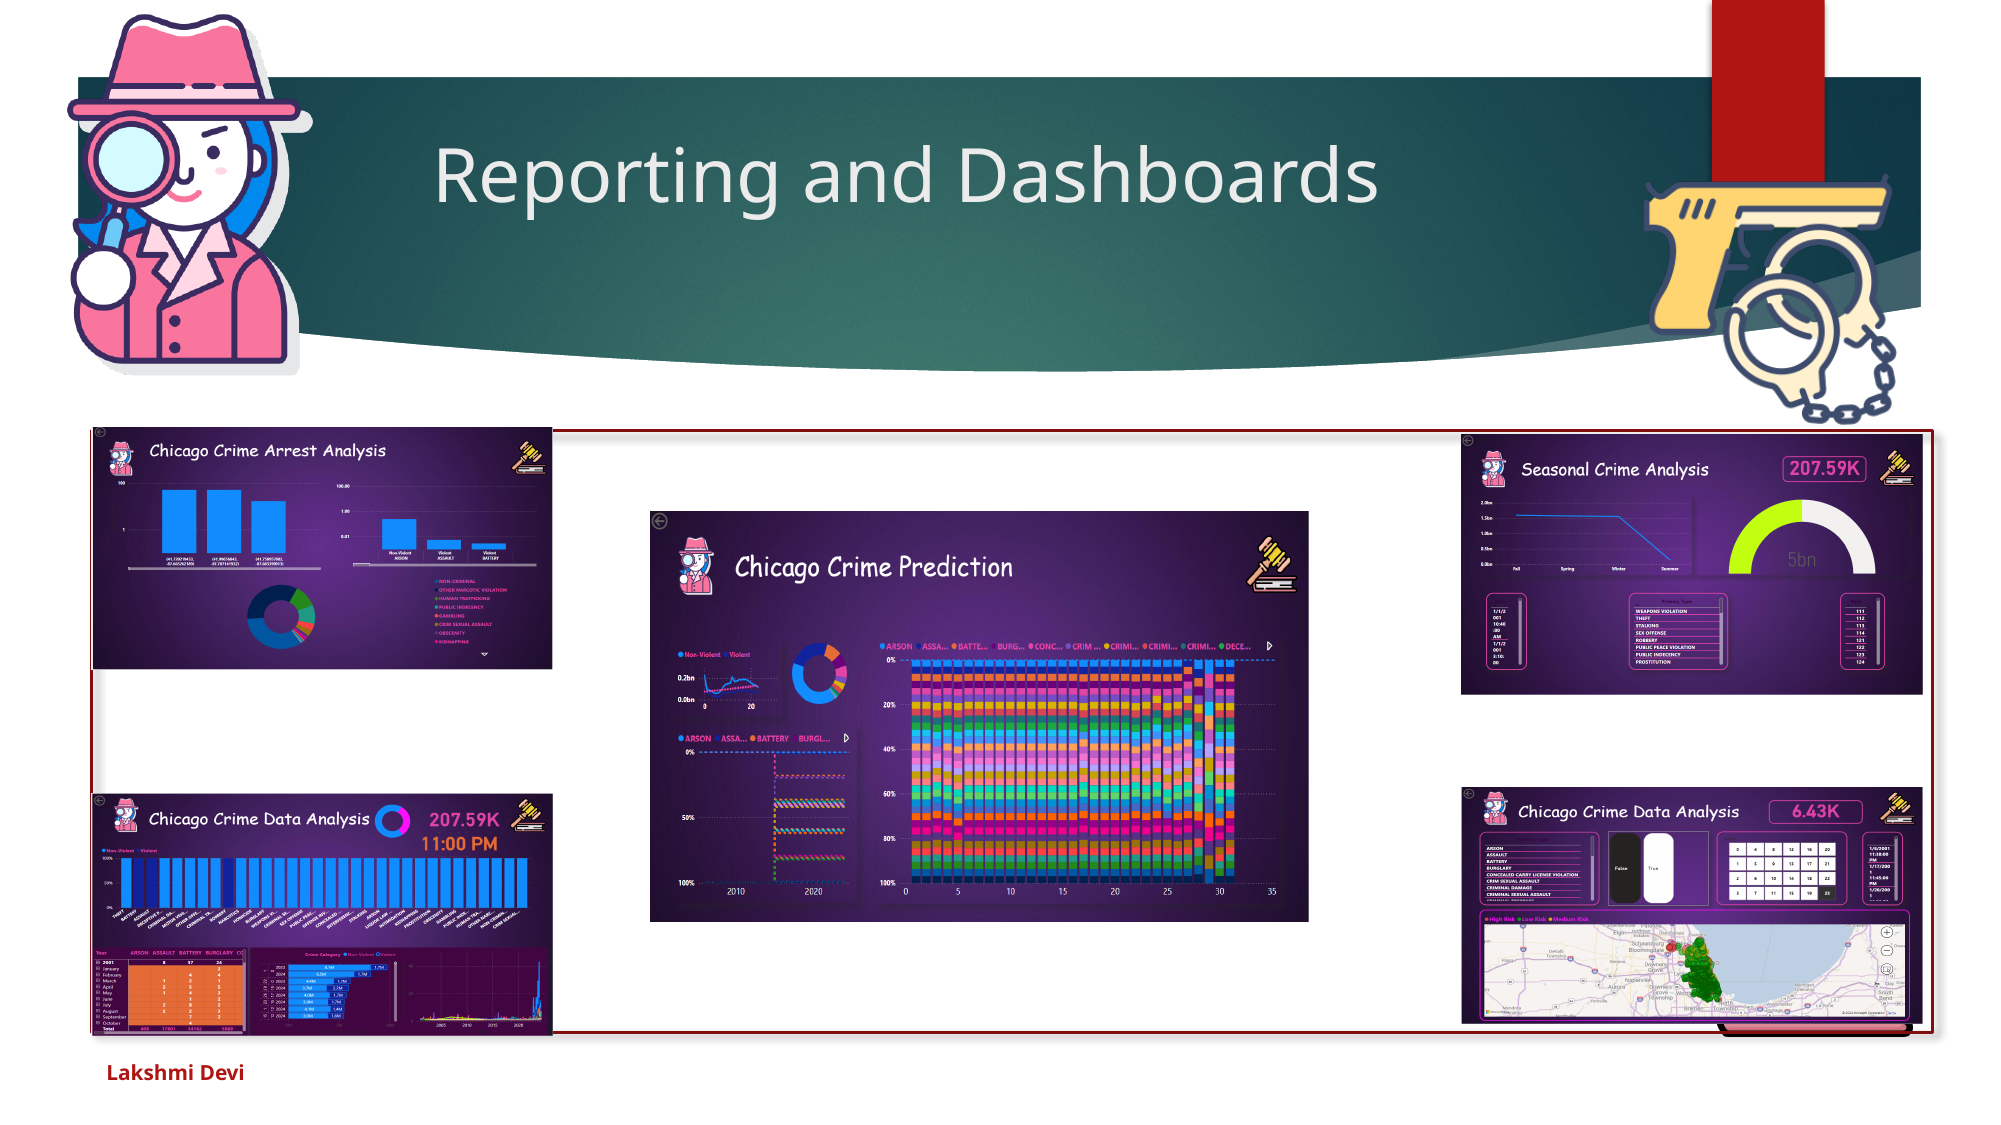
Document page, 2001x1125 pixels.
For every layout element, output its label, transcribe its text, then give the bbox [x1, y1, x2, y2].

picture [650, 511, 1309, 922]
picture [91, 793, 553, 1036]
picture [91, 427, 553, 670]
picture [1461, 787, 1923, 1037]
picture [1, 6, 378, 383]
picture [1636, 166, 1901, 431]
picture [1461, 433, 1923, 695]
footer Lakshmi Devi [91, 1048, 726, 1100]
title Reporting and Dashboards [383, 159, 1631, 276]
text_box [90, 429, 1934, 1034]
